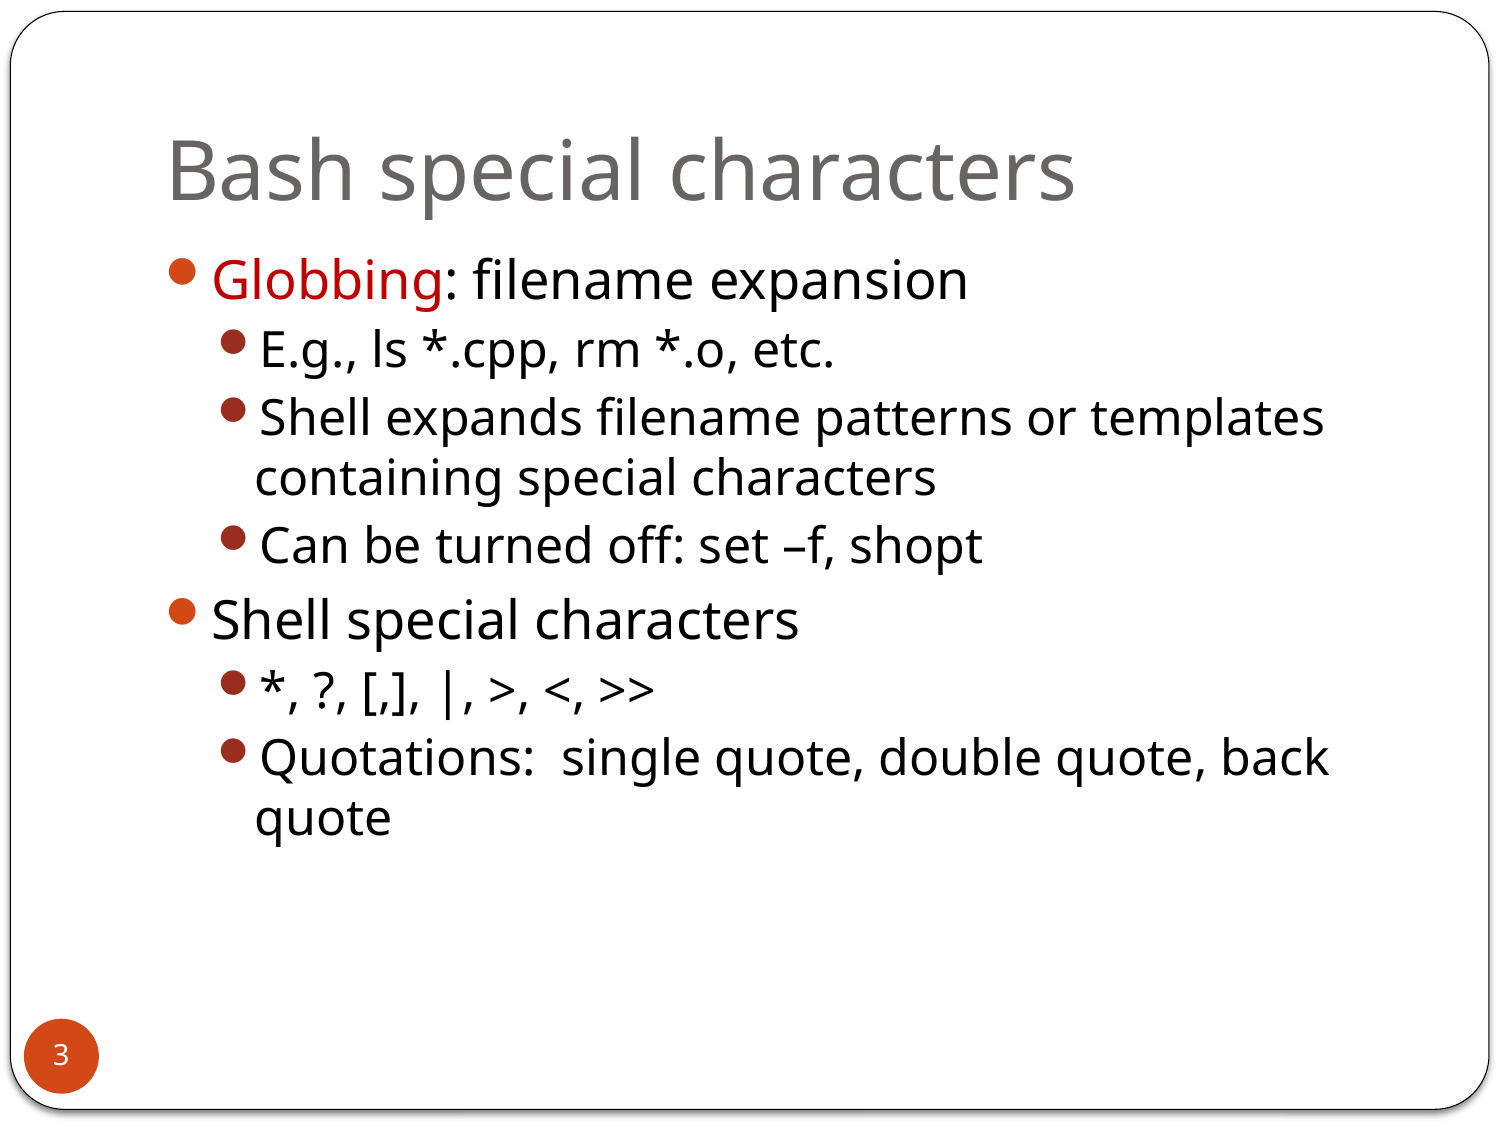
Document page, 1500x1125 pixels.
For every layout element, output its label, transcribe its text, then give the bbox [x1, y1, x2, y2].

list Globbing: filename expansion E.g., ls *.cpp, rm *.o, etc. Shell expands filename patterns or templates containing special characters Can be turned off: set –f, shopt Shell special characters *, ?, [,], |, >, <, >> Quotations: single quote, double quote, back quote [150, 237, 1425, 988]
slide_number 3 [23, 1018, 99, 1094]
title Bash special characters [150, 45, 1425, 233]
